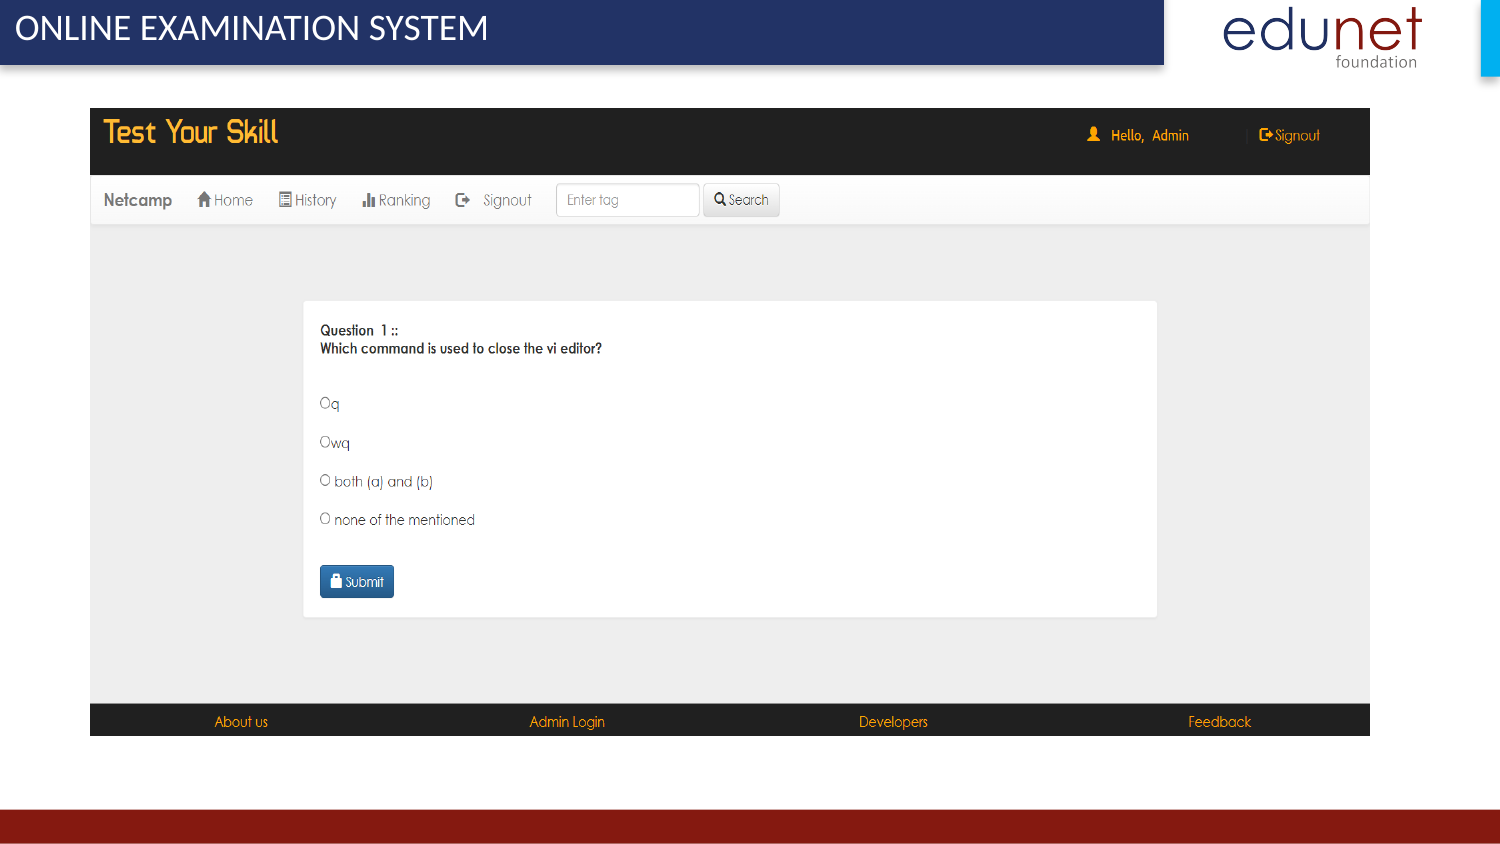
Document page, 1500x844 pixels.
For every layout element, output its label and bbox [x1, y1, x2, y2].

picture [90, 108, 1370, 736]
picture [1219, 4, 1424, 72]
